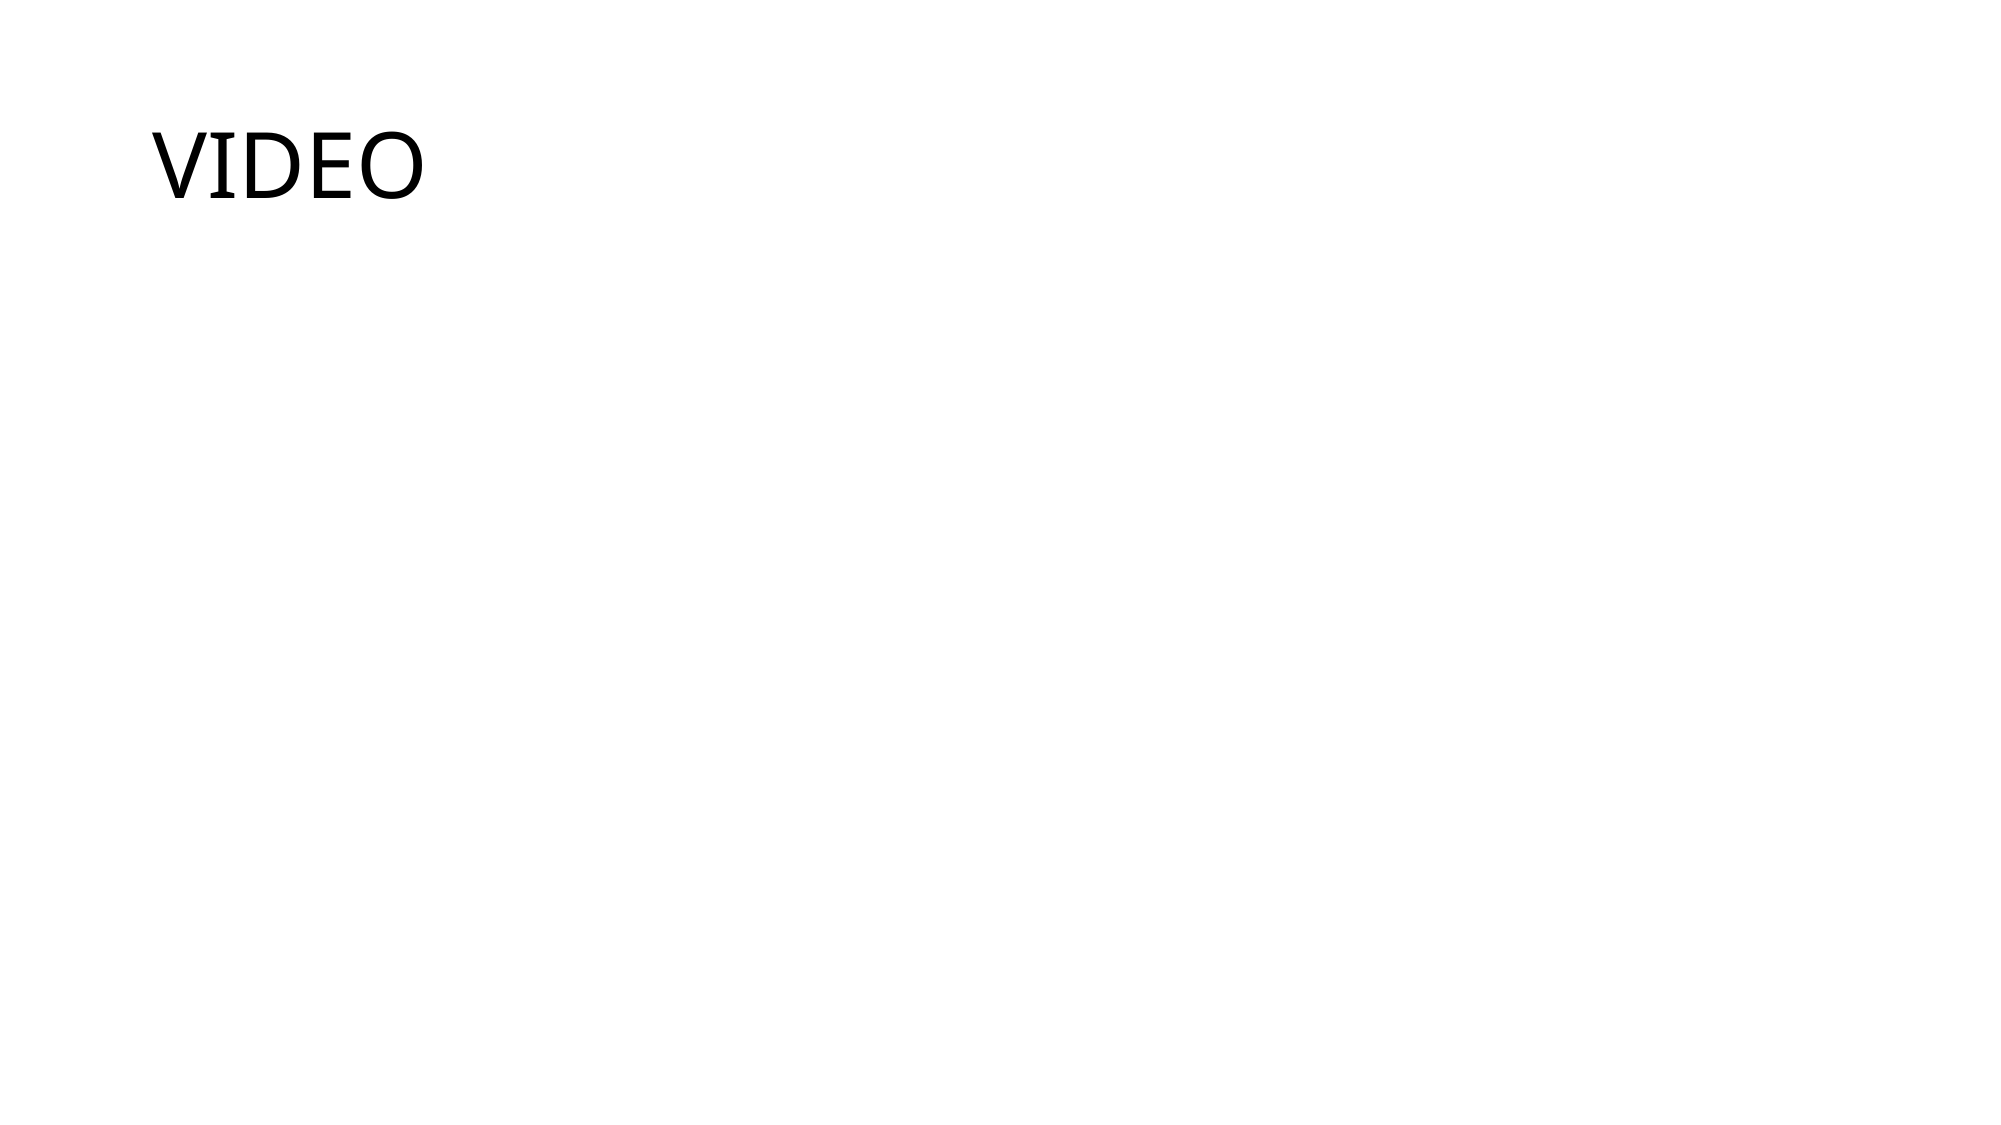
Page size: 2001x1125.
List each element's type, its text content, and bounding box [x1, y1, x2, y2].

title VIDEO [137, 59, 1863, 278]
